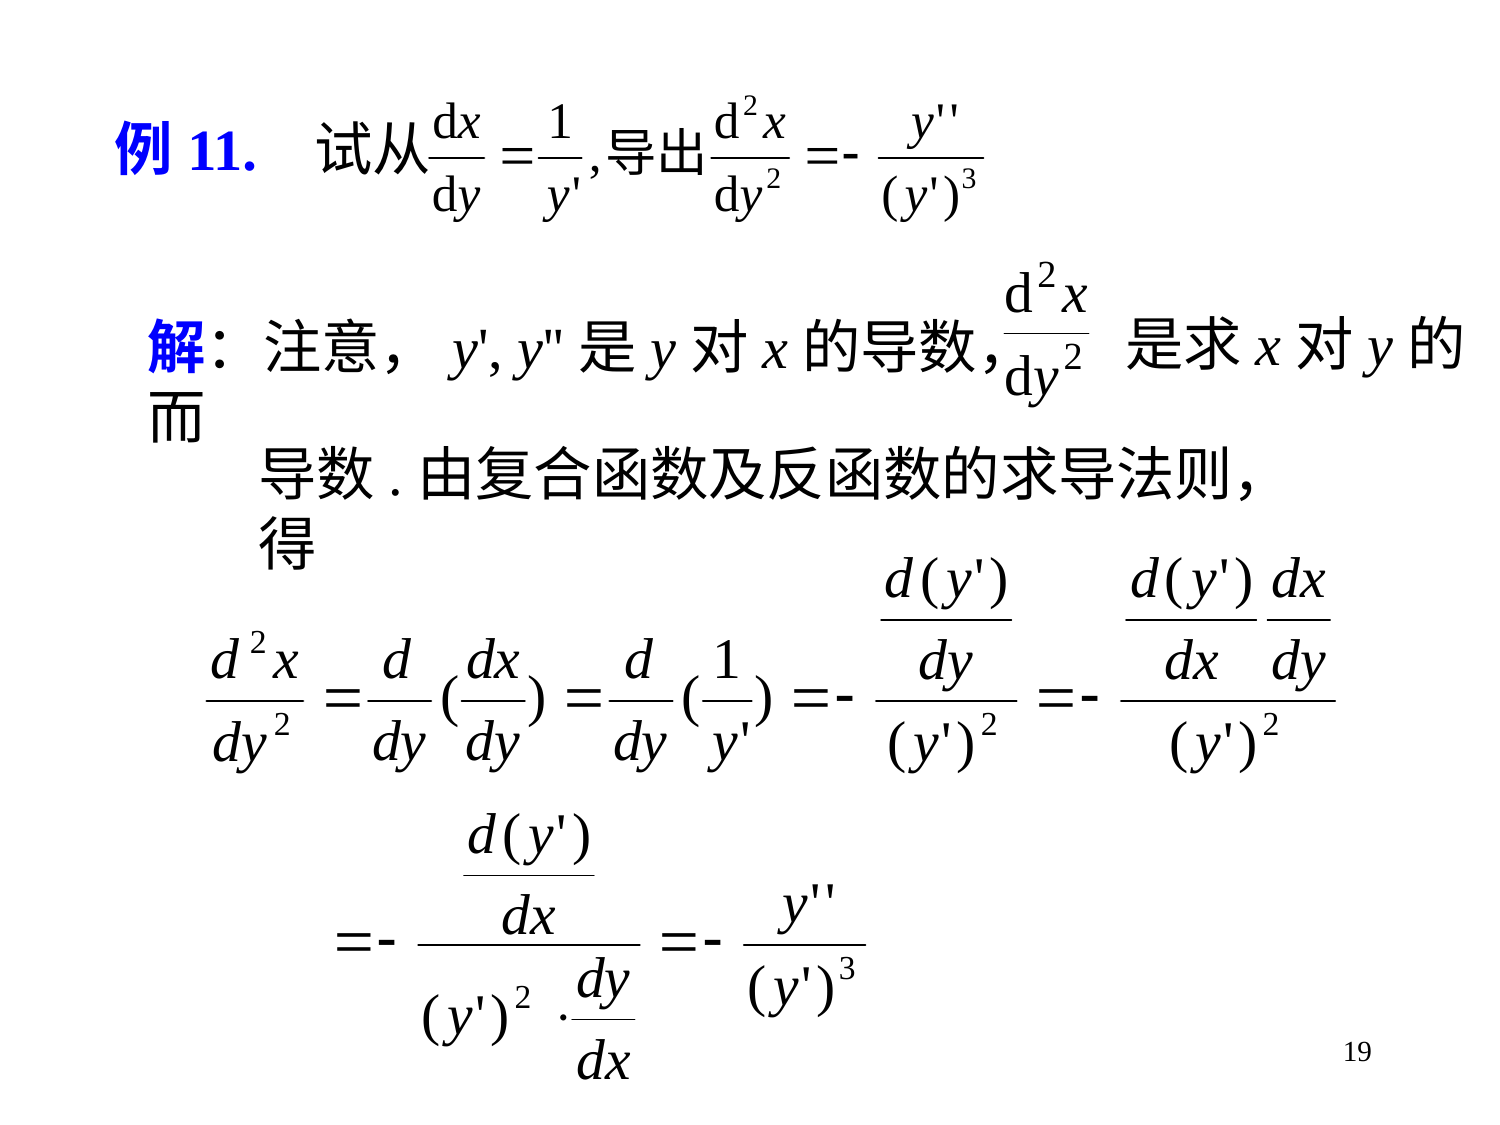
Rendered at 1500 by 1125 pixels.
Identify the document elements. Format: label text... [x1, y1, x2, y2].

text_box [196, 542, 1348, 788]
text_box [420, 81, 994, 232]
slide_number 19 [1074, 1024, 1388, 1100]
text_box 例11. 试从 [100, 104, 415, 190]
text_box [99, 252, 1488, 532]
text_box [322, 795, 880, 1094]
